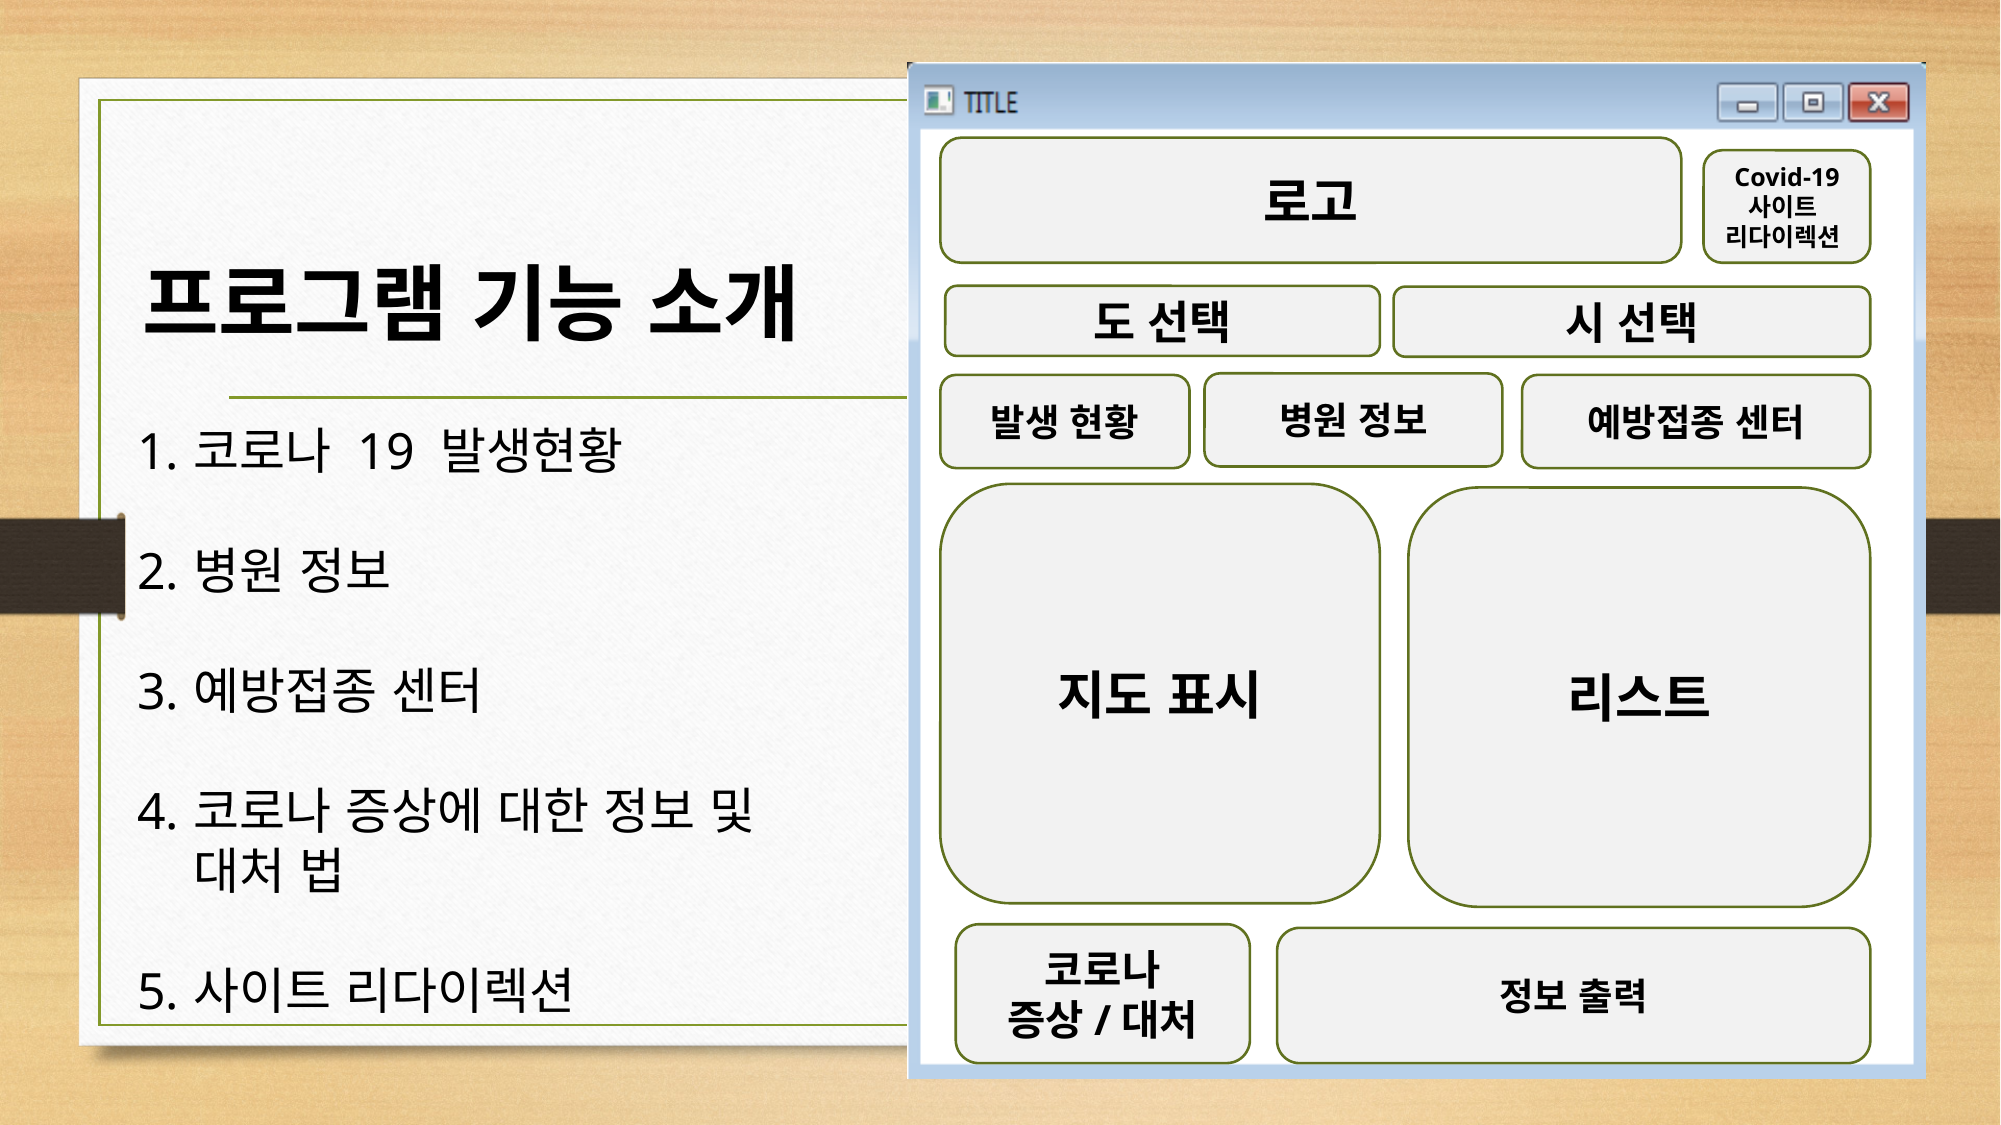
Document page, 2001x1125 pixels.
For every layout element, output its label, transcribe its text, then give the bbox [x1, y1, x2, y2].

picture [0, 0, 2001, 1125]
text_box 코로나 19 발생현황 병원 정보 예방접종 센터 코로나 증상에 대한 정보 및 대처 법 사이트 리다이렉션 [122, 411, 846, 1072]
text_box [906, 62, 1926, 1079]
text_box 프로그램 기능 소개 [127, 243, 906, 359]
